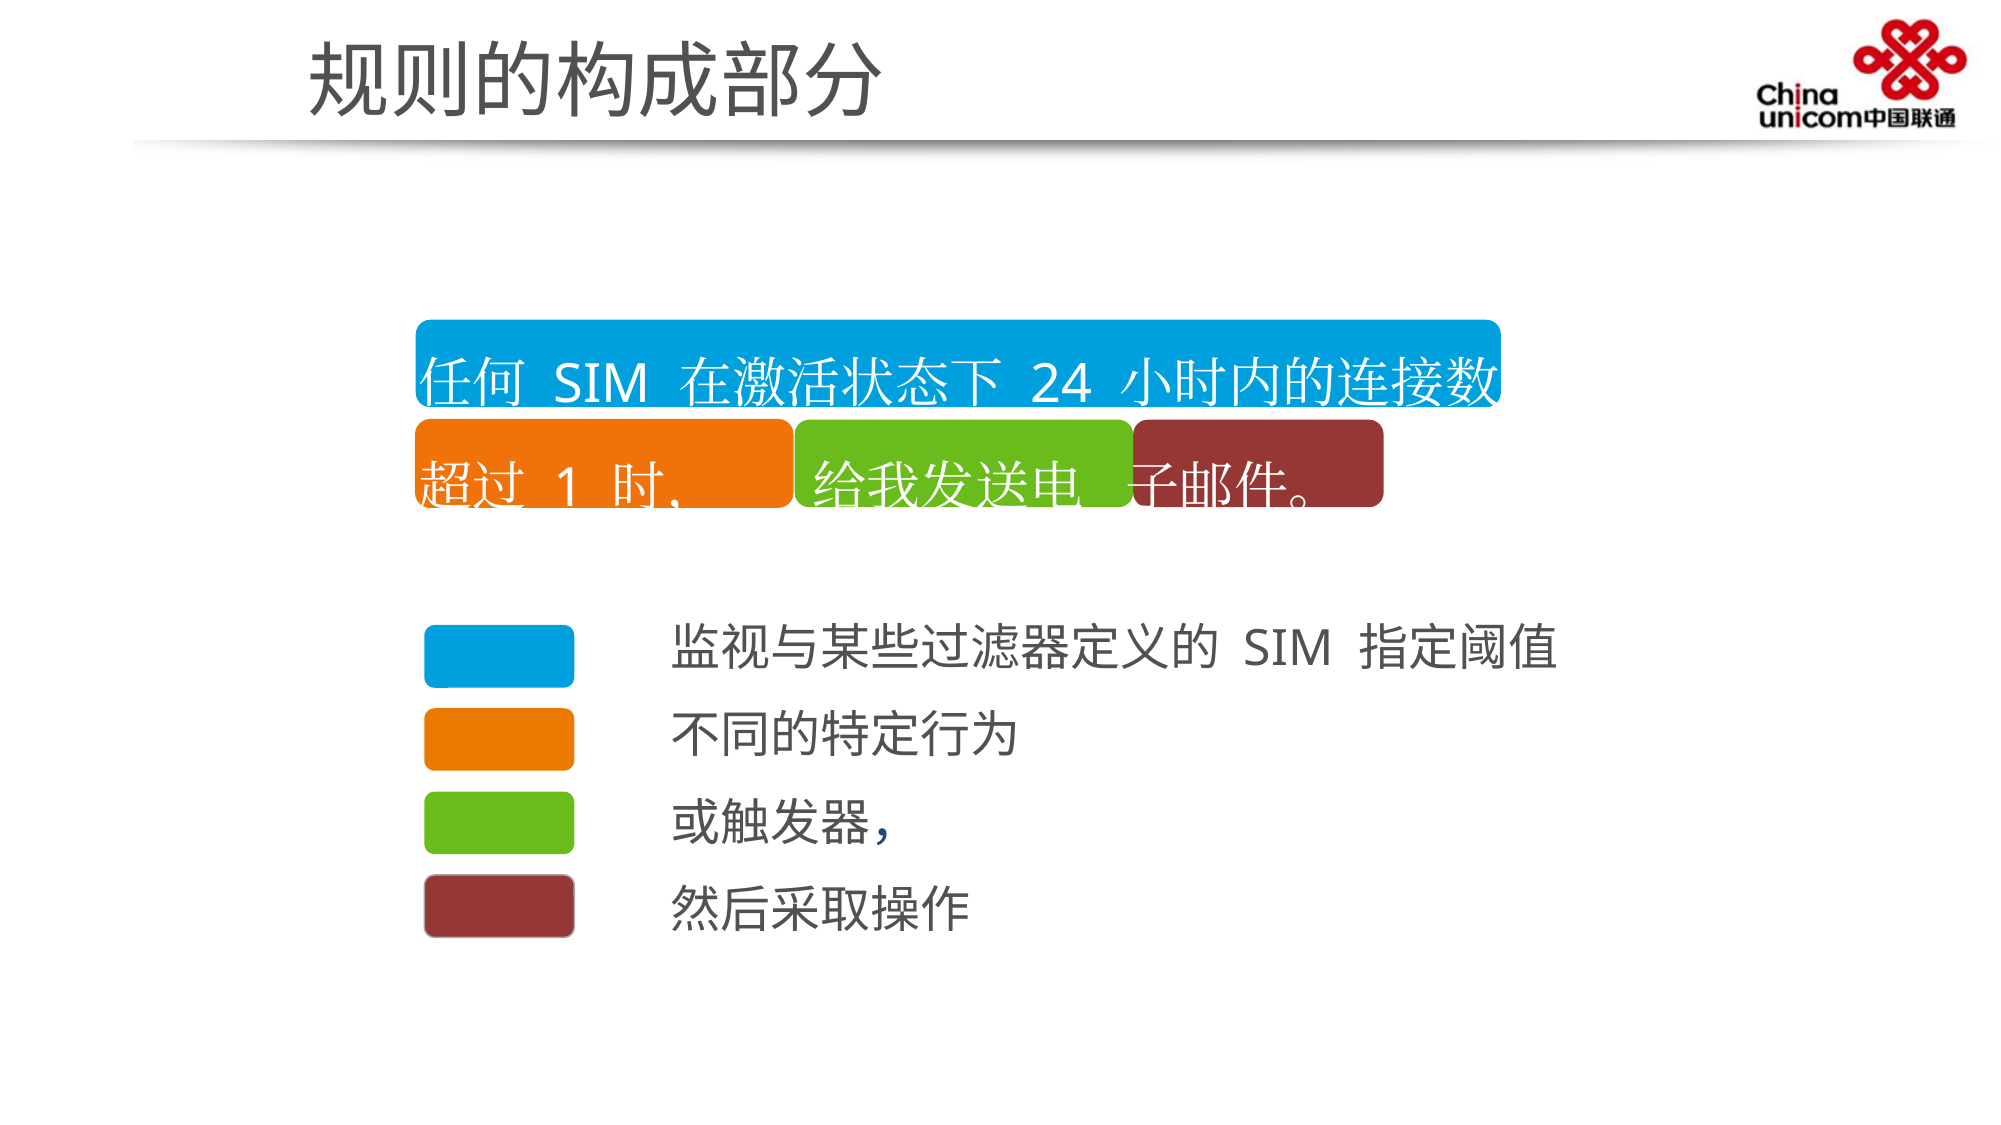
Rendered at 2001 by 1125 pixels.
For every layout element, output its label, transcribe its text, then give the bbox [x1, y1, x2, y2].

picture [1747, 1, 1981, 137]
title 规则的构成部分 [292, 31, 1620, 137]
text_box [424, 695, 1614, 780]
text_box [310, 224, 1669, 1038]
picture [108, 140, 2000, 186]
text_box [424, 782, 1614, 868]
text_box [424, 870, 1614, 955]
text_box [424, 607, 1614, 693]
